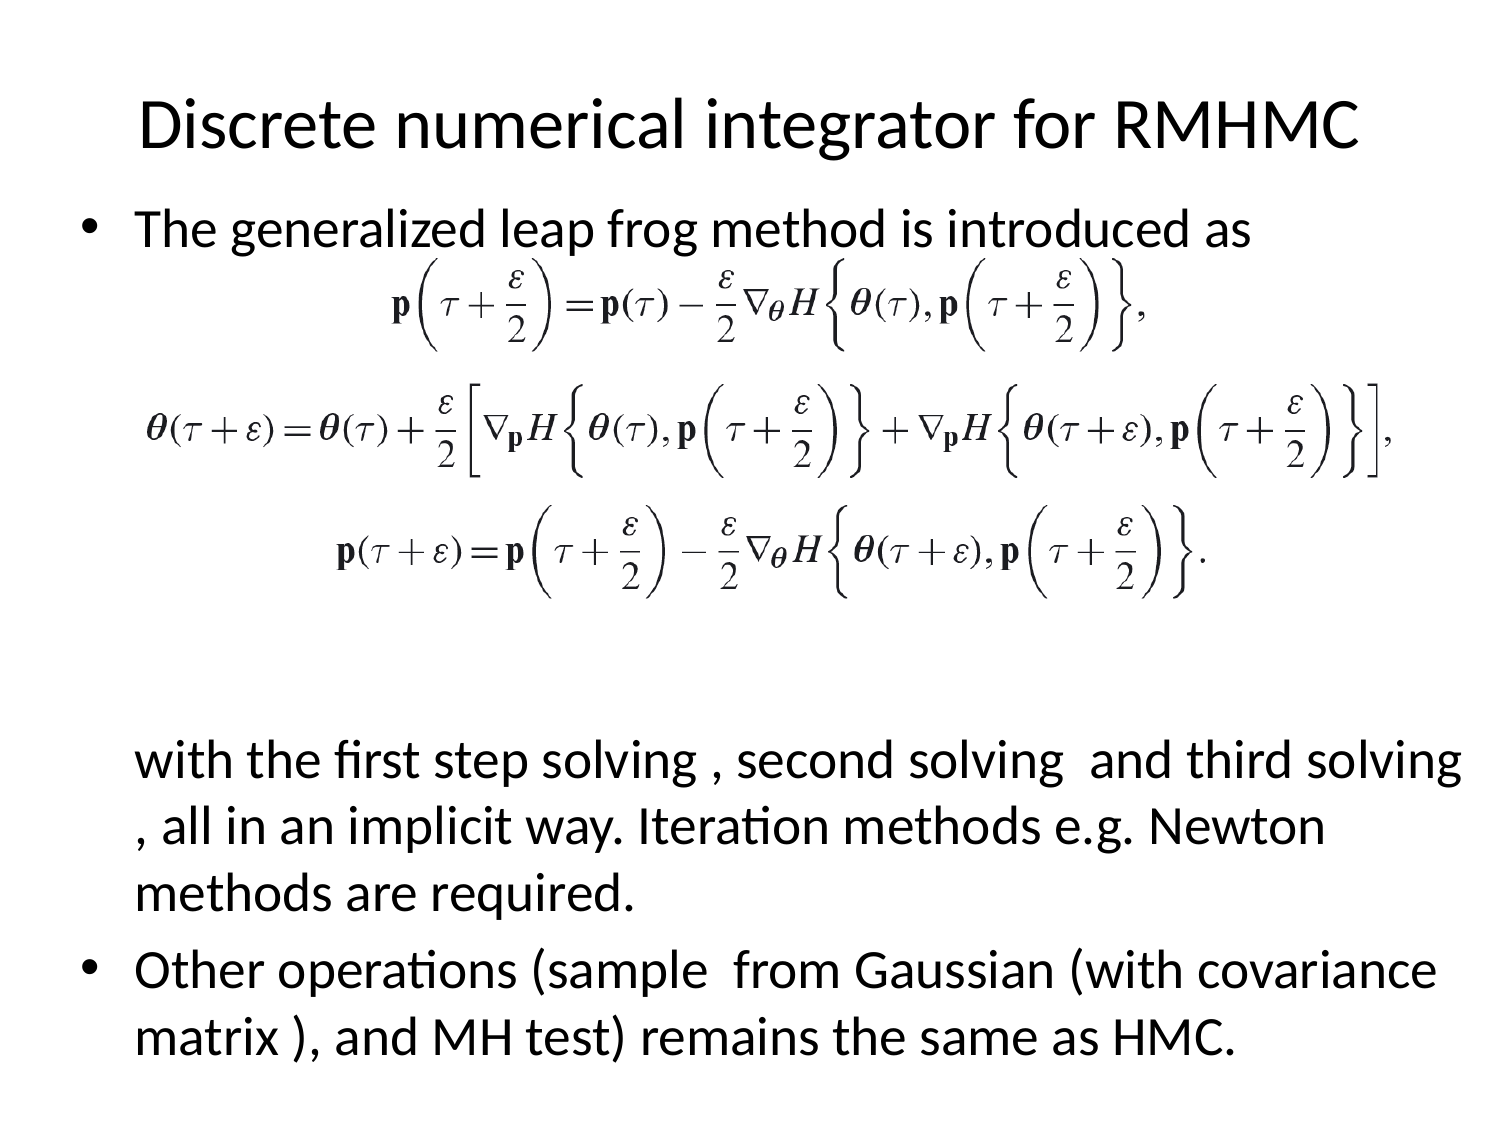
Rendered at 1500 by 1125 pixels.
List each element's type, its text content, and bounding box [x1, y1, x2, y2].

title Discrete numerical integrator for RMHMC [18, 42, 1482, 197]
picture [106, 243, 1394, 610]
